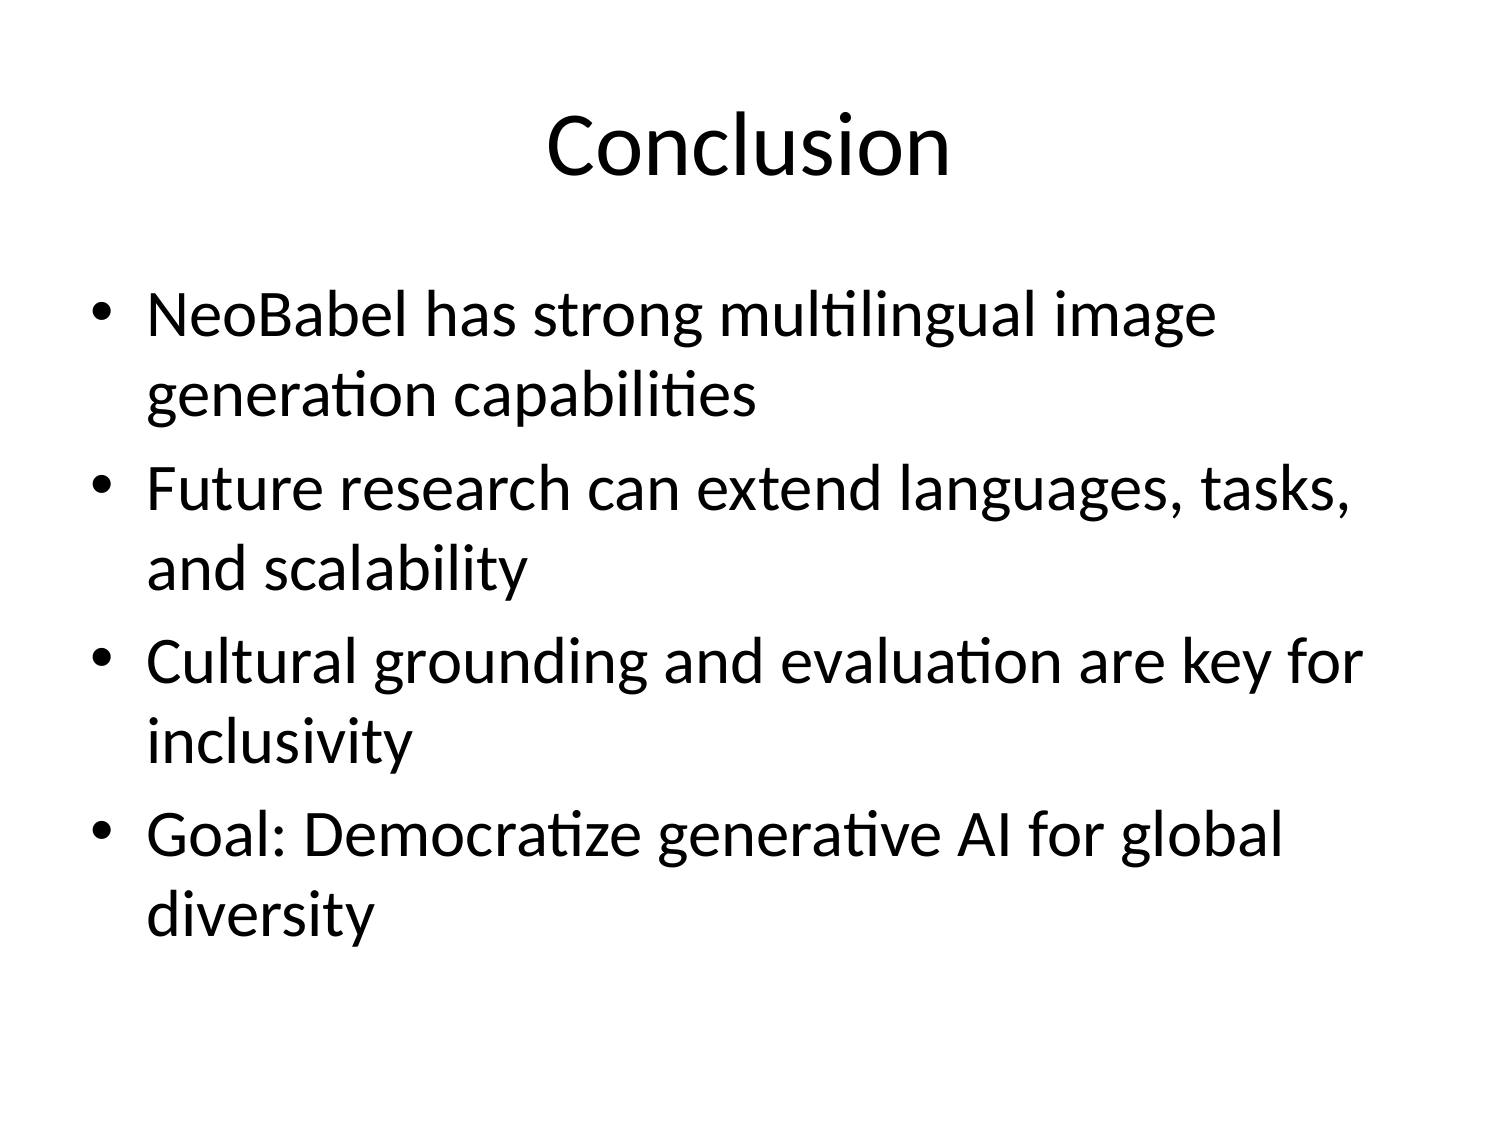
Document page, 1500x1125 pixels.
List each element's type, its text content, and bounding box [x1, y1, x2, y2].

list NeoBabel has strong multilingual image generation capabilities Future research can extend languages, tasks, and scalability Cultural grounding and evaluation are key for inclusivity Goal: Democratize generative AI for global diversity [75, 262, 1425, 1005]
title Conclusion [75, 45, 1425, 233]
